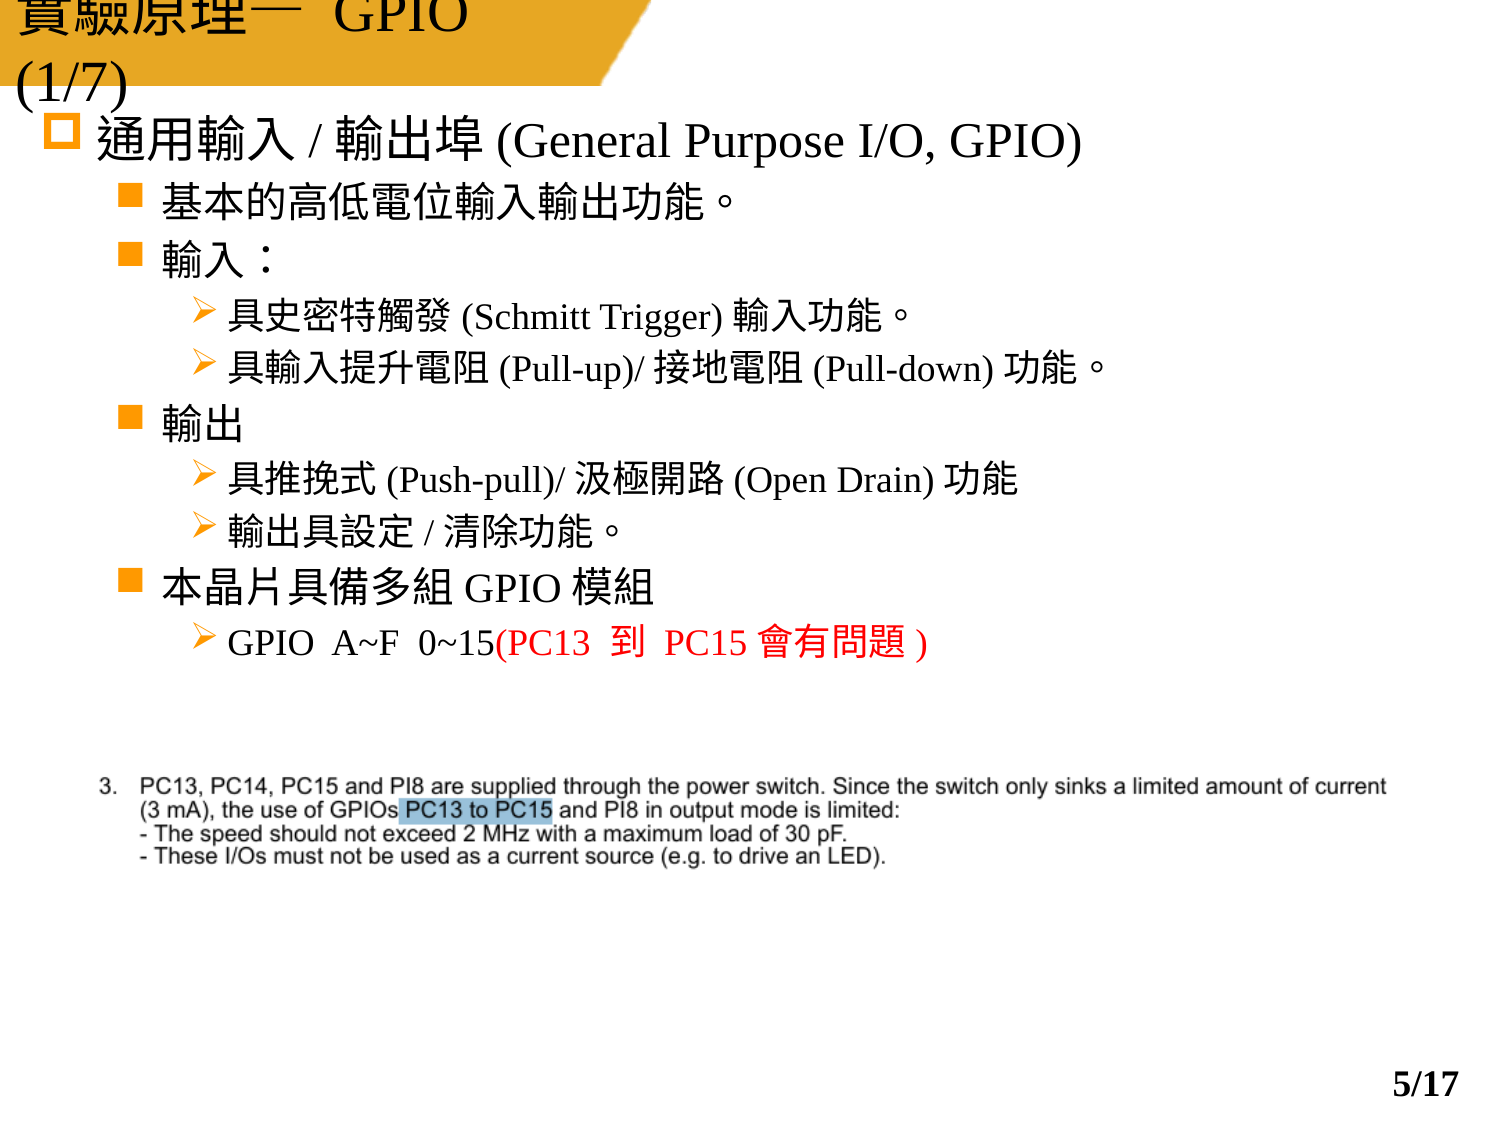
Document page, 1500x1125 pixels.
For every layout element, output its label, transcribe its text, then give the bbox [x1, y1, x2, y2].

list 通用輸入/輸出埠(General Purpose I/O, GPIO) 基本的高低電位輸入輸出功能。 輸入： 具史密特觸發(Schmitt Trigger)輸入功能。 具輸入提升電阻(Pull-up)/接地電阻(Pull-down)功能。 輸出 具推挽式(Push-pull)/汲極開路(Open Drain)功能 輸出具設定/清除功能。 本晶片具備多組GPIO模組 GPIO A~F 0~15(PC13 到 PC15會有問題) [24, 99, 1463, 1074]
slide_number 4/17 [1352, 1036, 1500, 1125]
picture [90, 762, 1410, 875]
title 實驗原理— GPIO (1/7) [0, 0, 652, 86]
